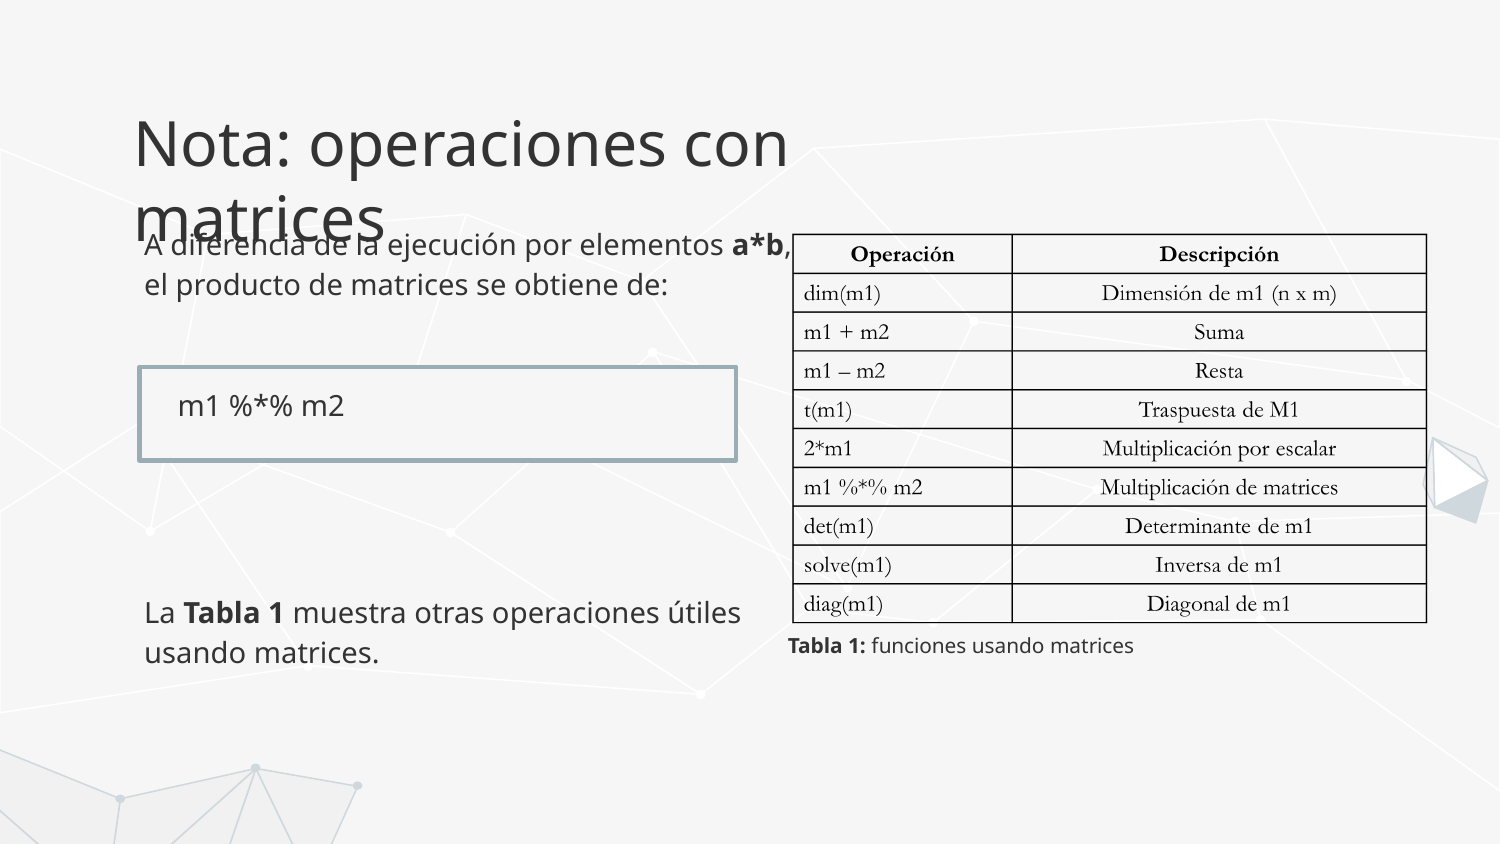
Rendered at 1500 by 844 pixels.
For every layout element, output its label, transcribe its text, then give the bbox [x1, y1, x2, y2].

title Nota: operaciones con matrices [118, 88, 1026, 230]
picture [792, 231, 1428, 631]
subtitle A diferencia de la ejecución por elementos a*b, el producto de matrices se obtiene de: [106, 205, 811, 367]
text_box La Tabla 1 muestra otras operaciones útiles usando matrices. [106, 574, 827, 736]
text_box Tabla 1: funciones usando matrices [749, 614, 1222, 662]
text_box m1 %*% m2 [137, 365, 738, 463]
